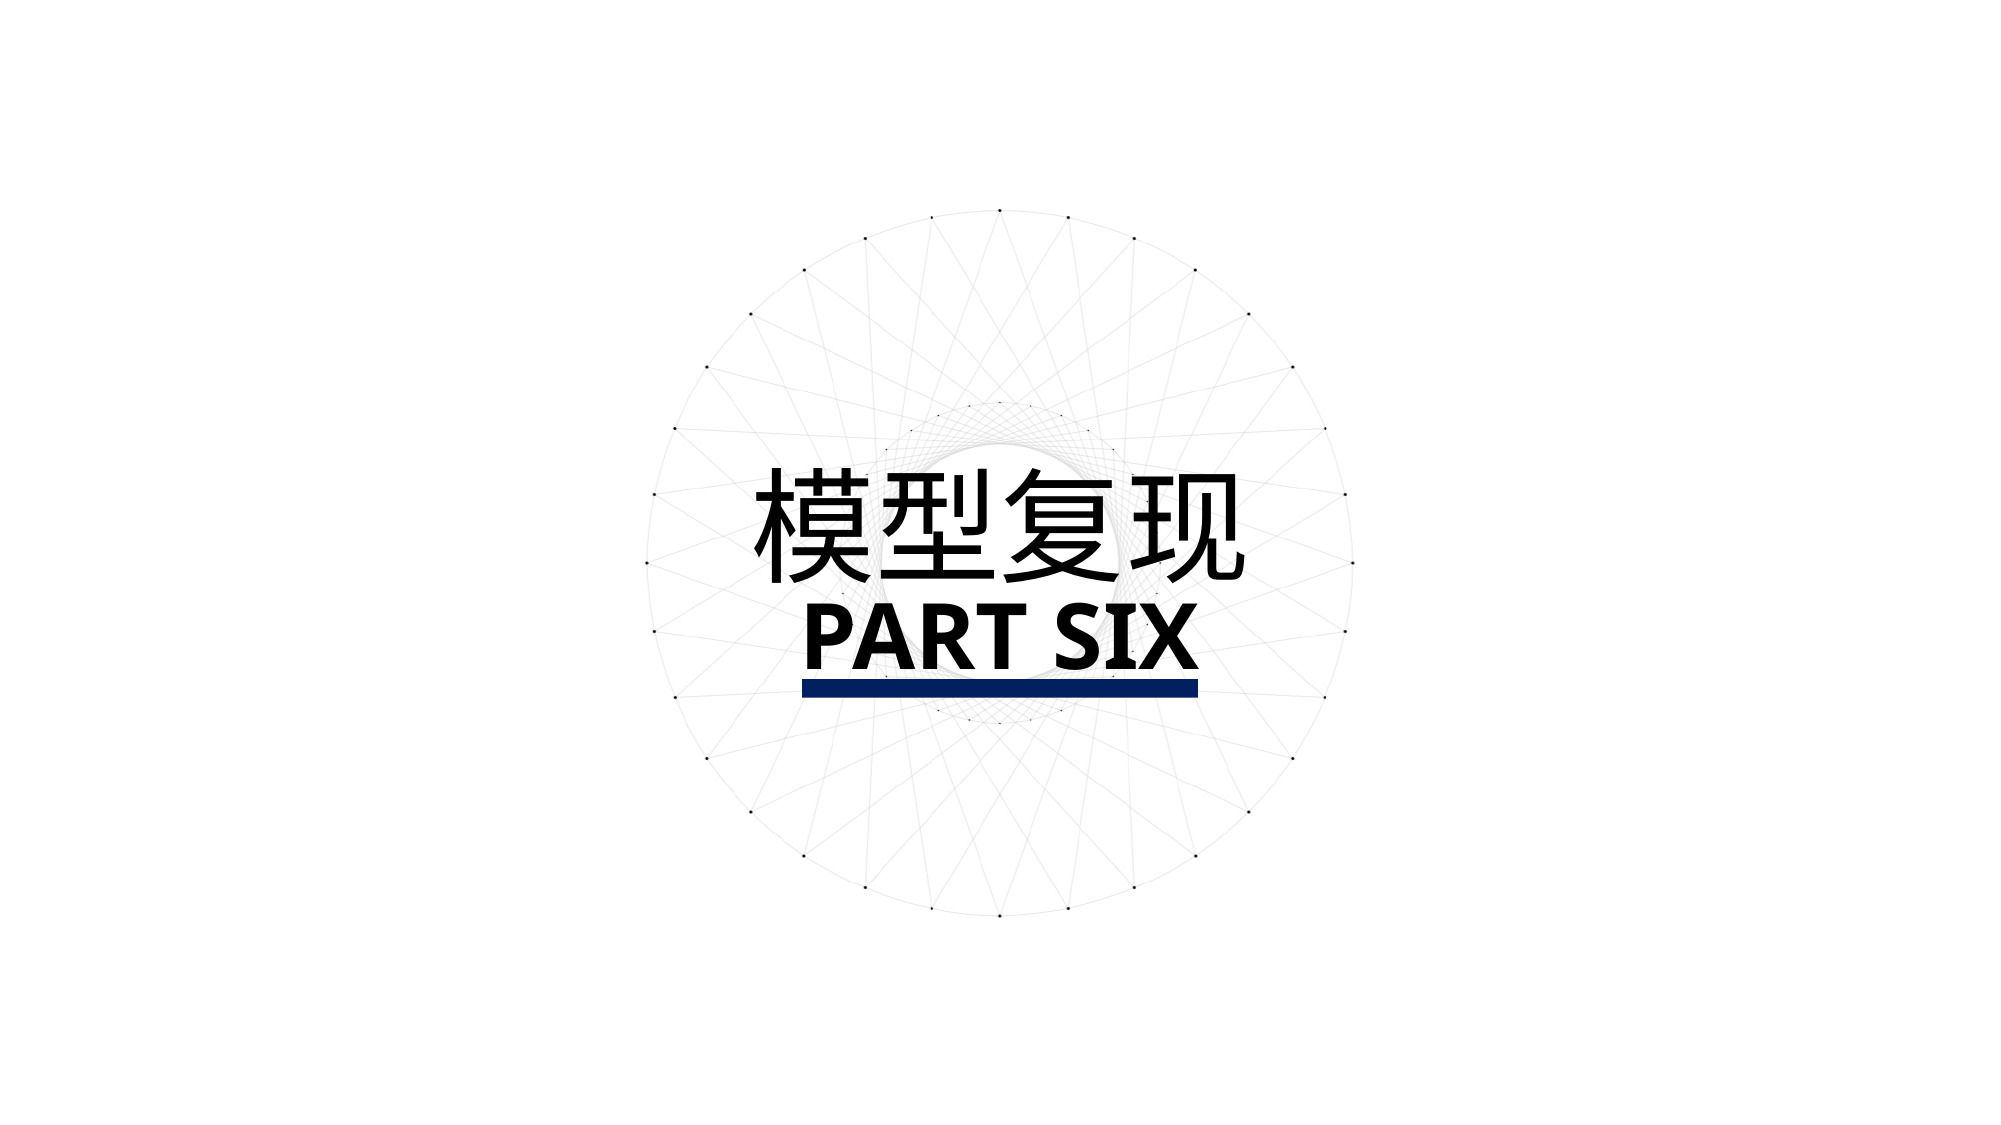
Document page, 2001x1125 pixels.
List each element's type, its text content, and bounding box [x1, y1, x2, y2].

text_box 模型复现 [645, 396, 1355, 607]
picture [636, 445, 1375, 932]
text_box PART SIX [704, 607, 1296, 696]
picture [676, 193, 1335, 396]
text_box [801, 678, 1199, 699]
